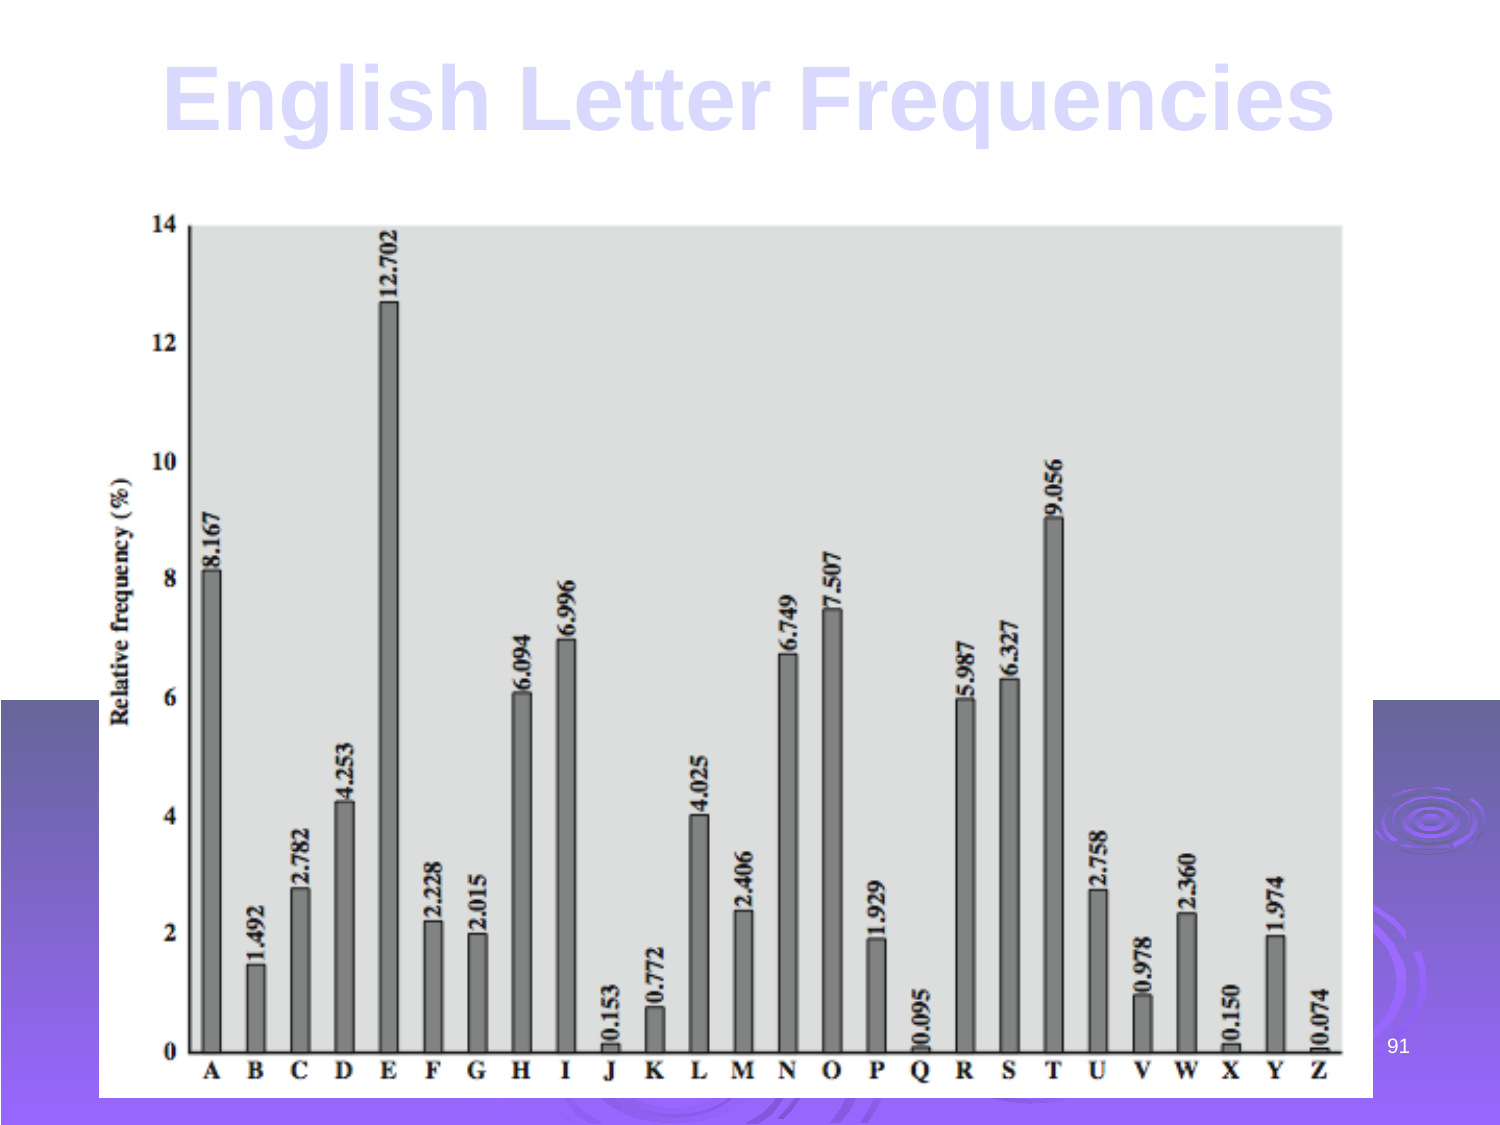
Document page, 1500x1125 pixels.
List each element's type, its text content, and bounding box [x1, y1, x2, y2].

picture [99, 187, 1374, 1099]
slide_number 91 [1377, 1024, 1426, 1101]
title English Letter Frequencies [74, 0, 1426, 188]
